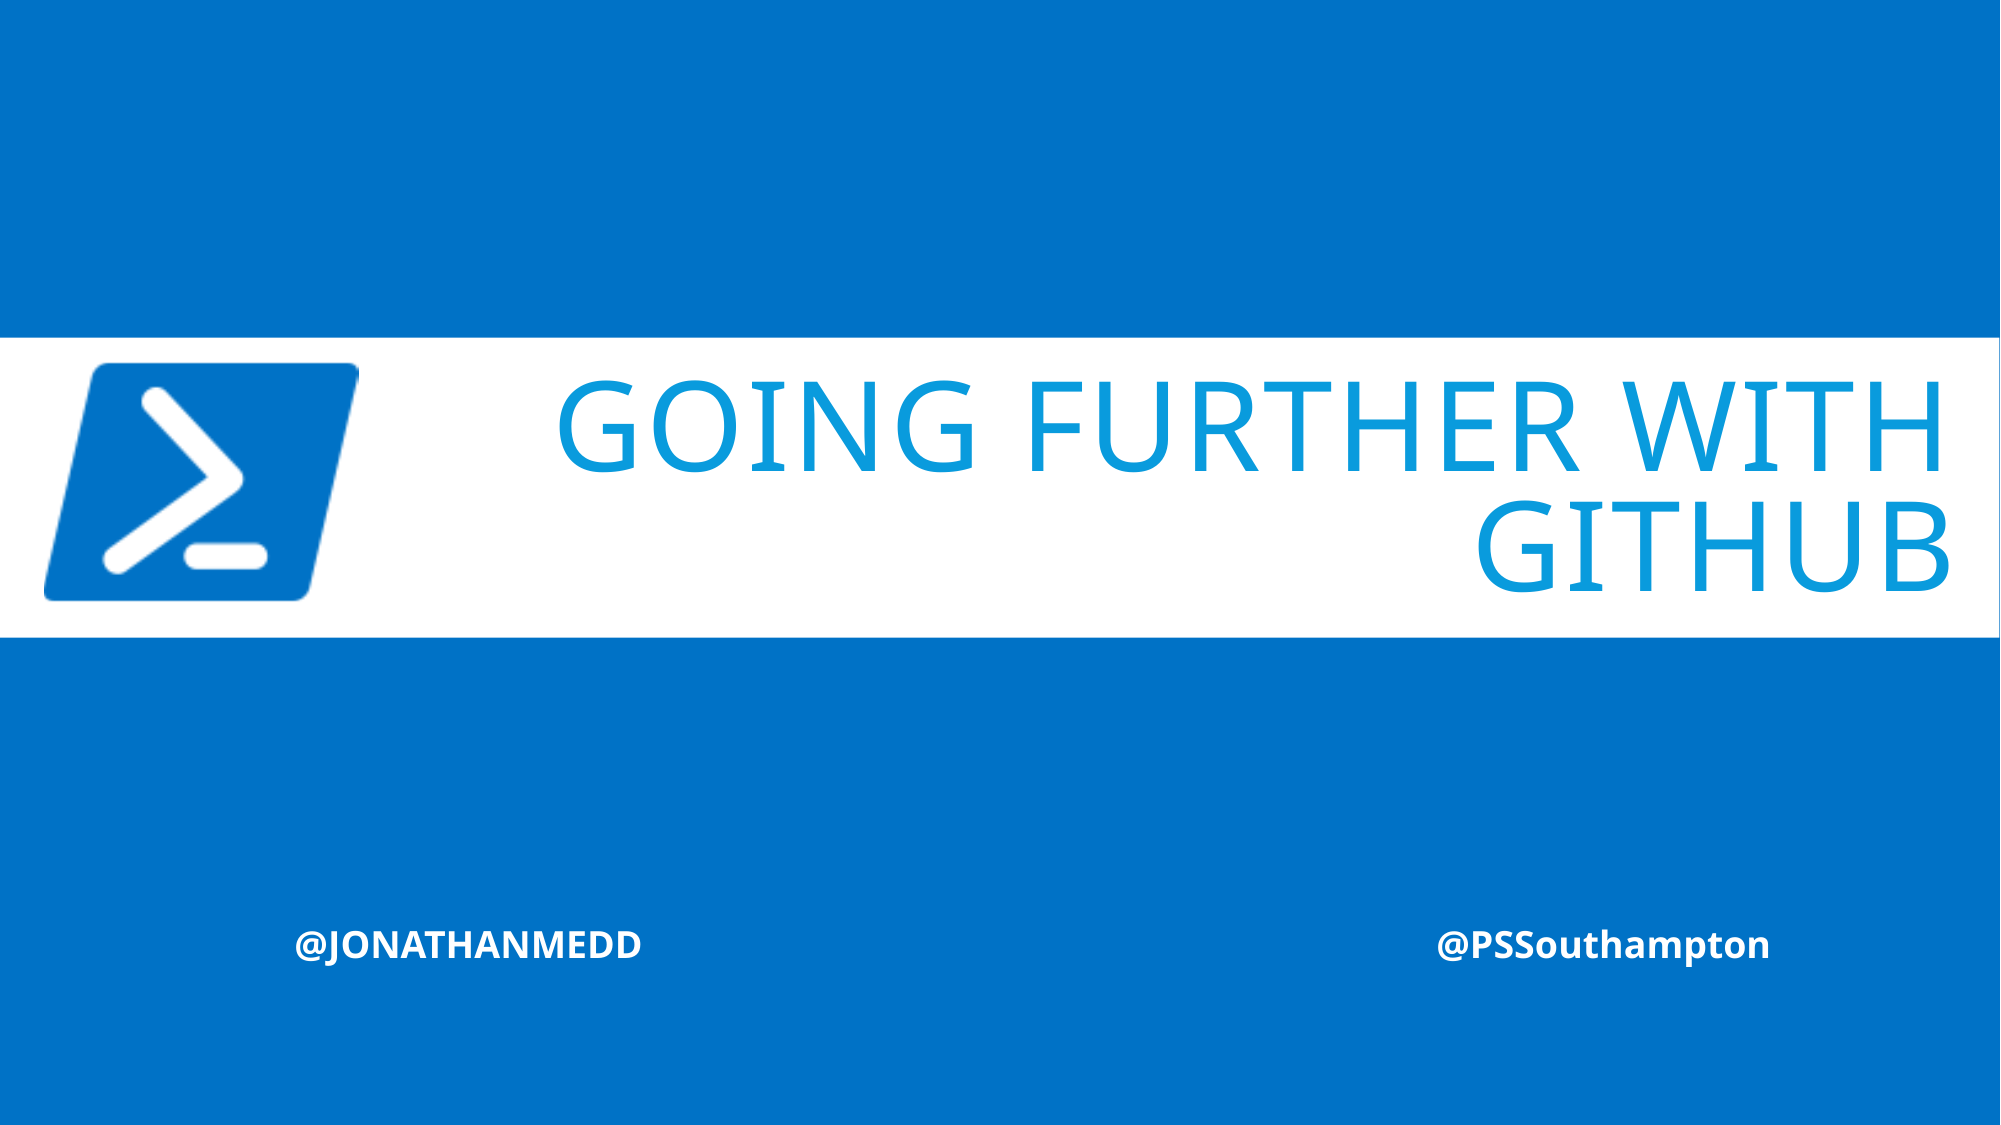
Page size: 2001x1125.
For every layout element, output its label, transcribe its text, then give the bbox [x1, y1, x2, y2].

text_box @JONATHANMEDD [279, 913, 786, 974]
text_box @PSSouthampton [1421, 913, 1928, 974]
picture [44, 323, 359, 639]
title Going further with Github [373, 353, 1972, 639]
